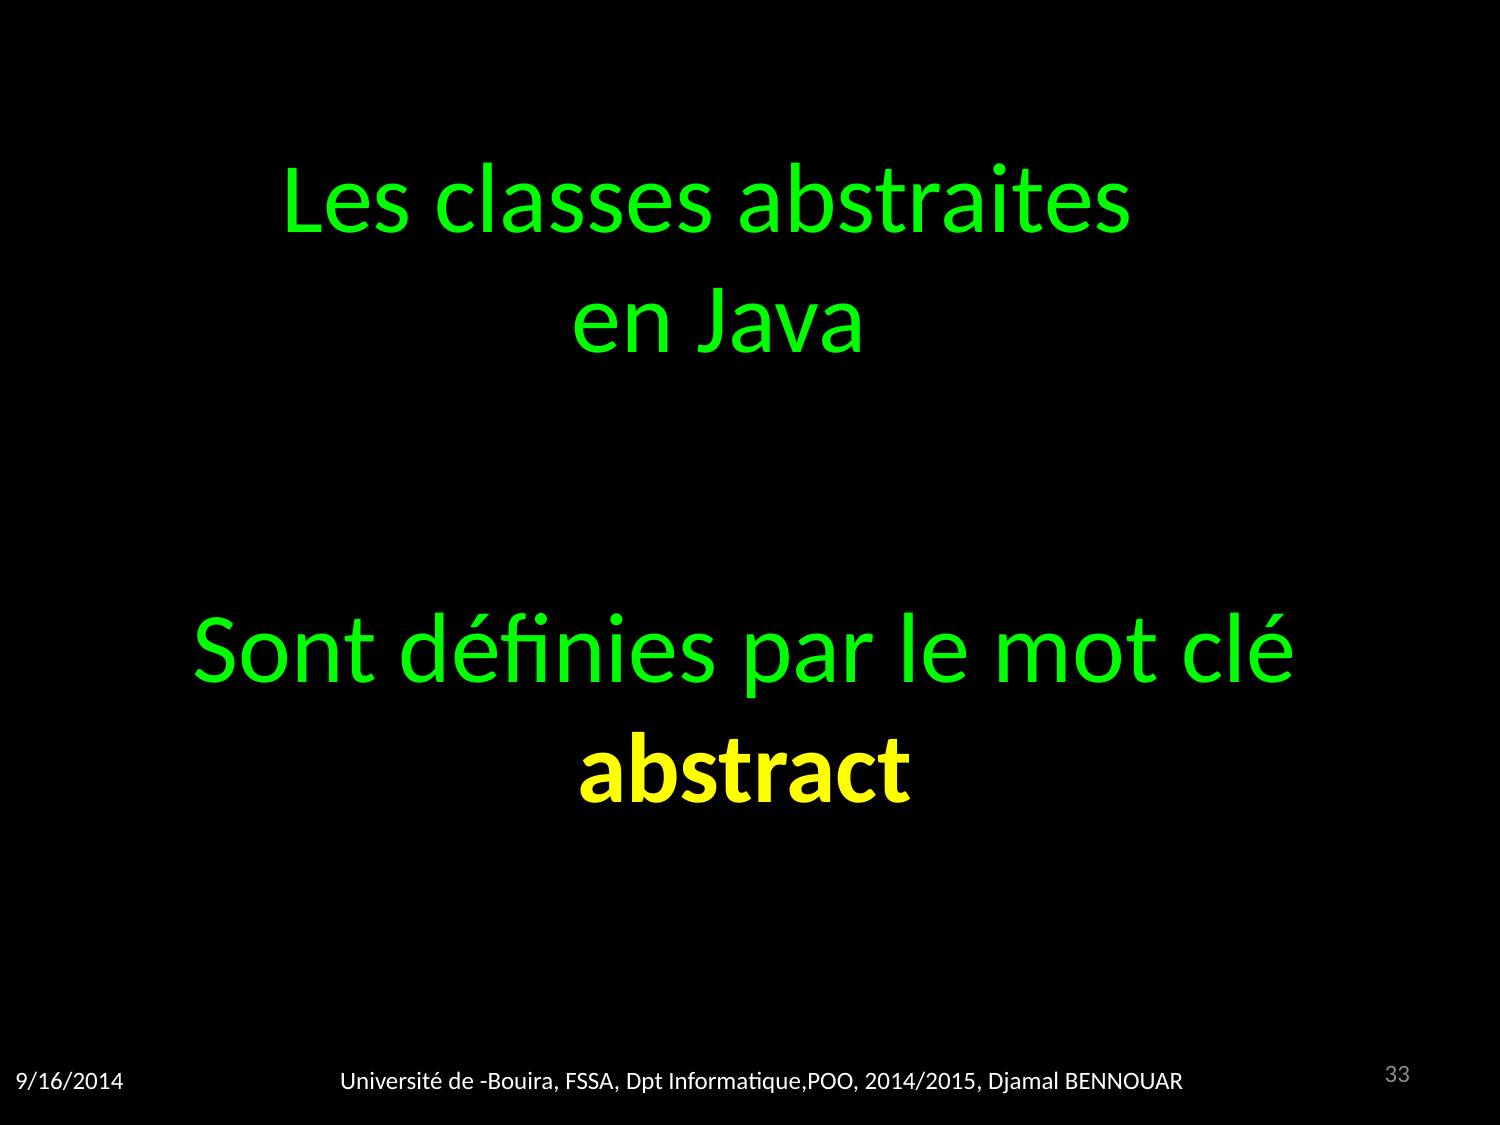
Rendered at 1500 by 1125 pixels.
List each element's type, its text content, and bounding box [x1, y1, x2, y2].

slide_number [0, 1050, 162, 1110]
text_box Les classes abstraites en Java [49, 124, 1388, 380]
slide_number 33 [1074, 1042, 1425, 1103]
text_box Sont définies par le mot clé abstract [76, 574, 1414, 830]
footer Université de -Bouira, FSSA, Dpt Informatique,POO, 2014/2015, Djamal BENNOUAR [162, 1050, 1363, 1110]
